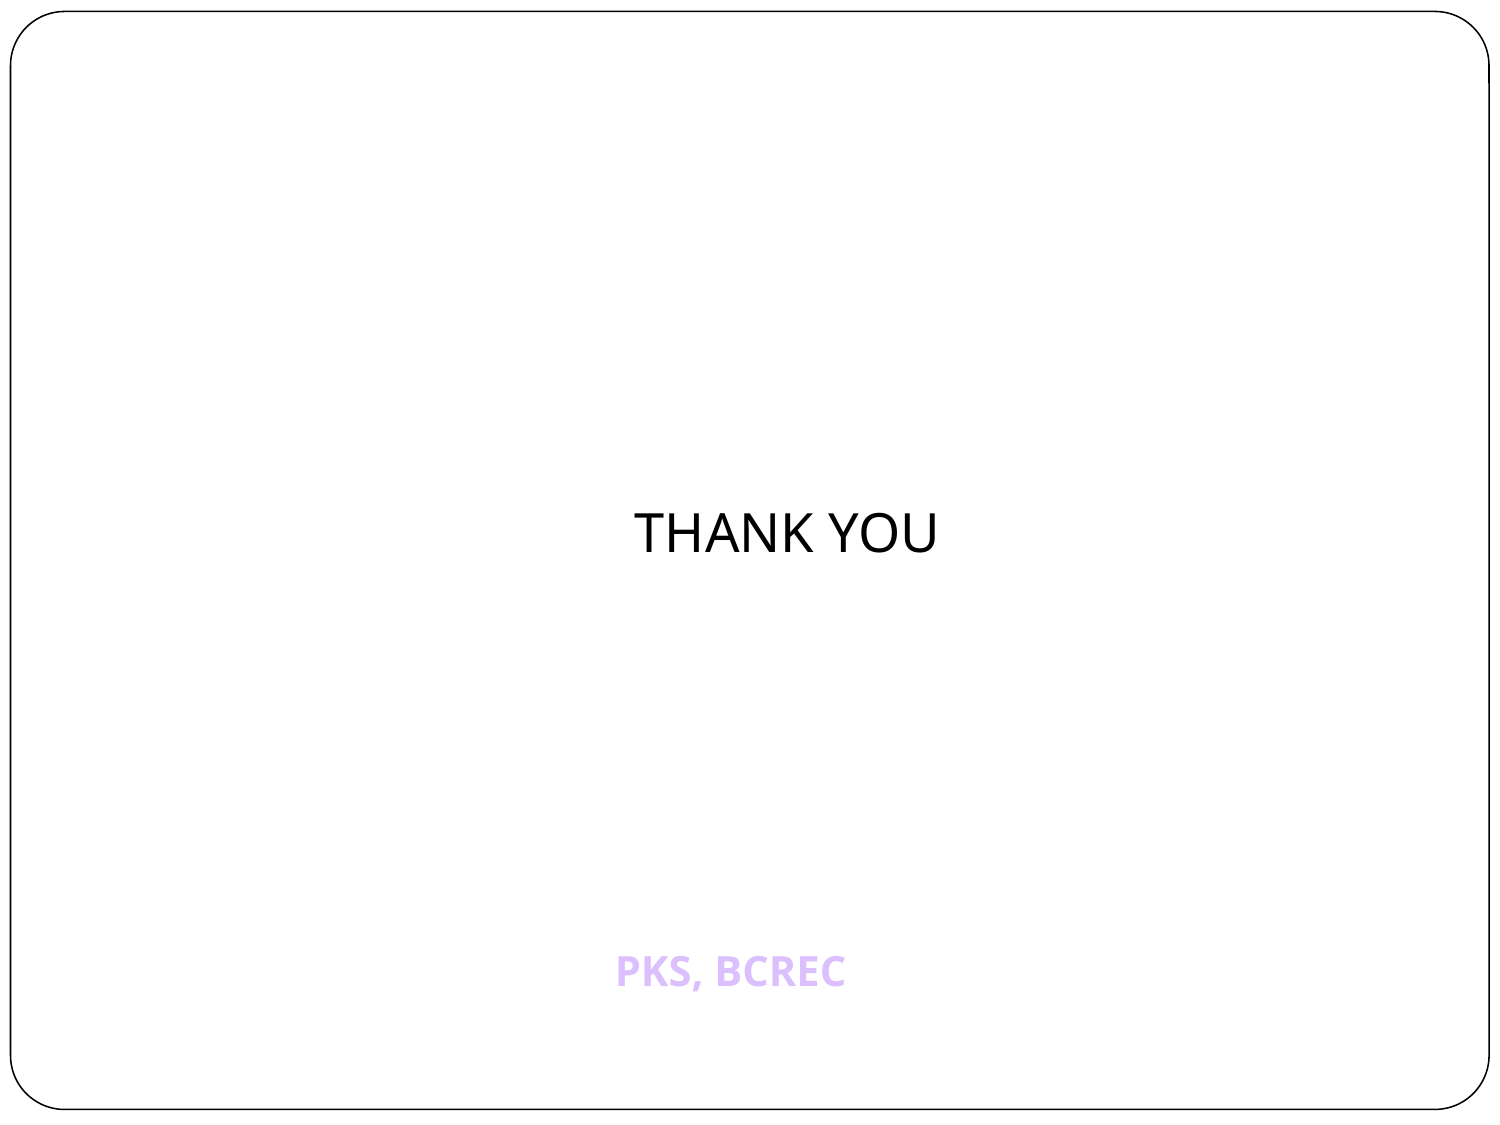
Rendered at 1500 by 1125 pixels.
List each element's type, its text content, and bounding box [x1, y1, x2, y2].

list THANK YOU [150, 336, 1425, 647]
